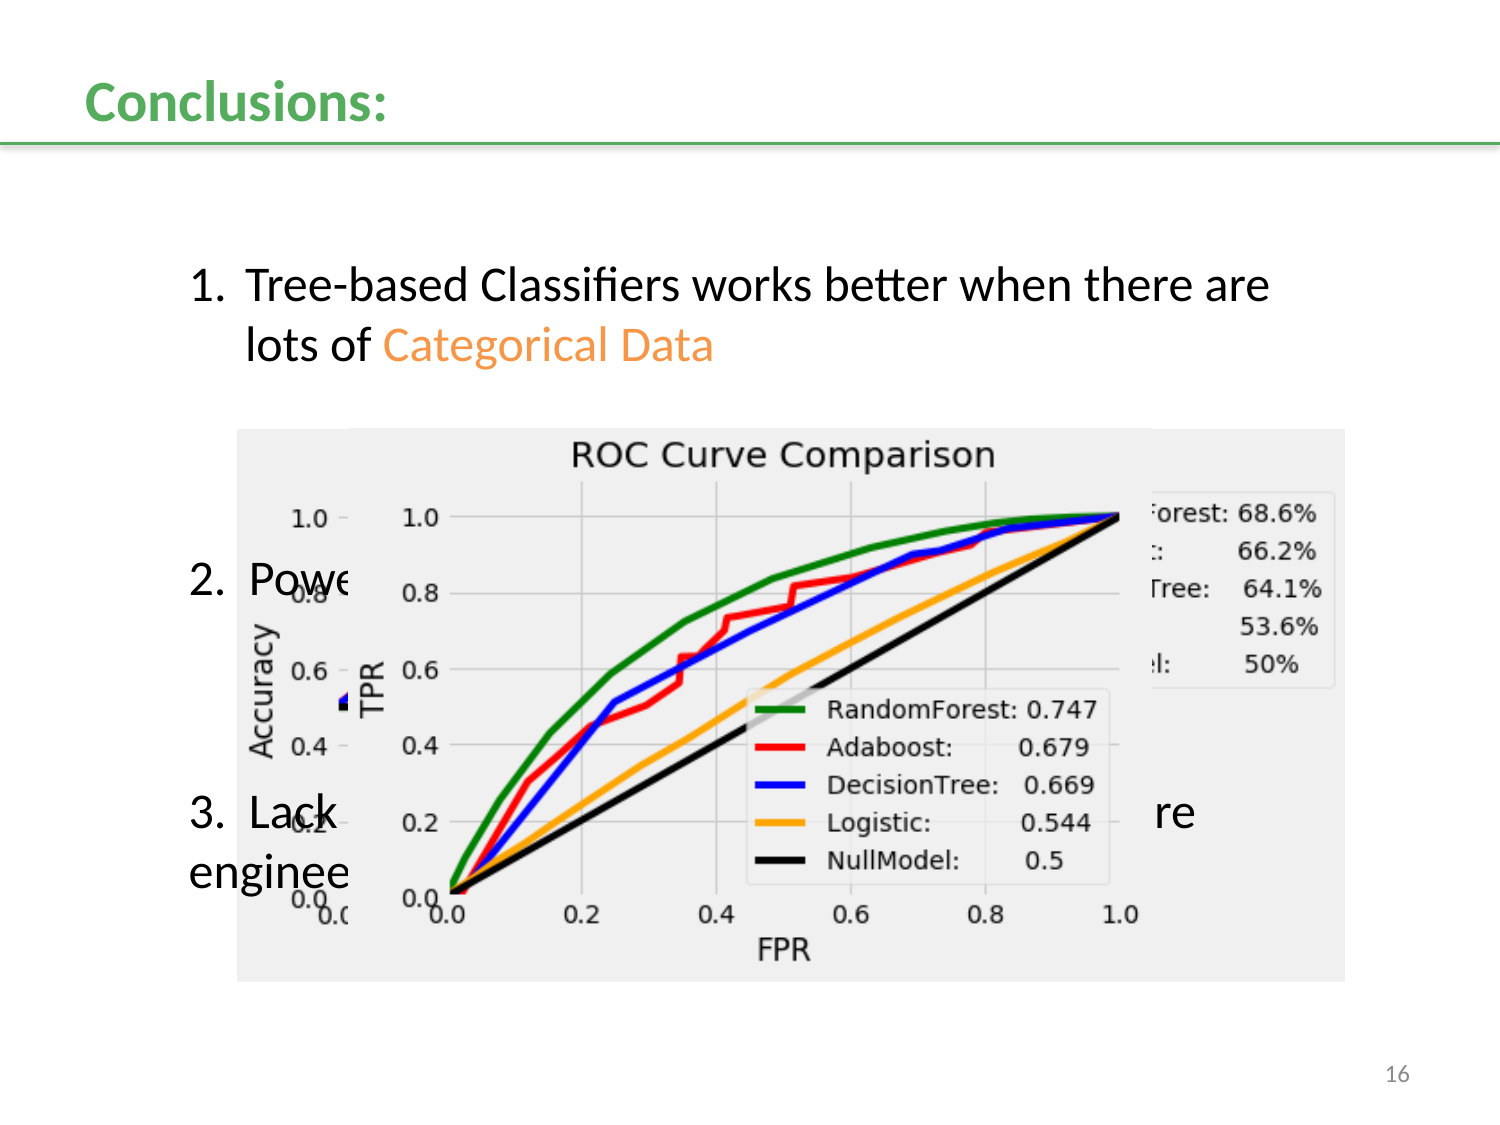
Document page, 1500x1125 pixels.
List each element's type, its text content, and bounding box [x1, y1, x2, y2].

picture [236, 428, 1346, 982]
text_box Conclusions: [70, 55, 404, 140]
slide_number 16 [1074, 1042, 1425, 1103]
text_box 3. Lack of well-organized preprocessing & feature engineering [173, 771, 231, 907]
text_box 2. Power of Ensemble Learning [173, 537, 231, 613]
text_box Tree-based Classifiers works better when there are lots of Categorical Data [173, 243, 1342, 379]
